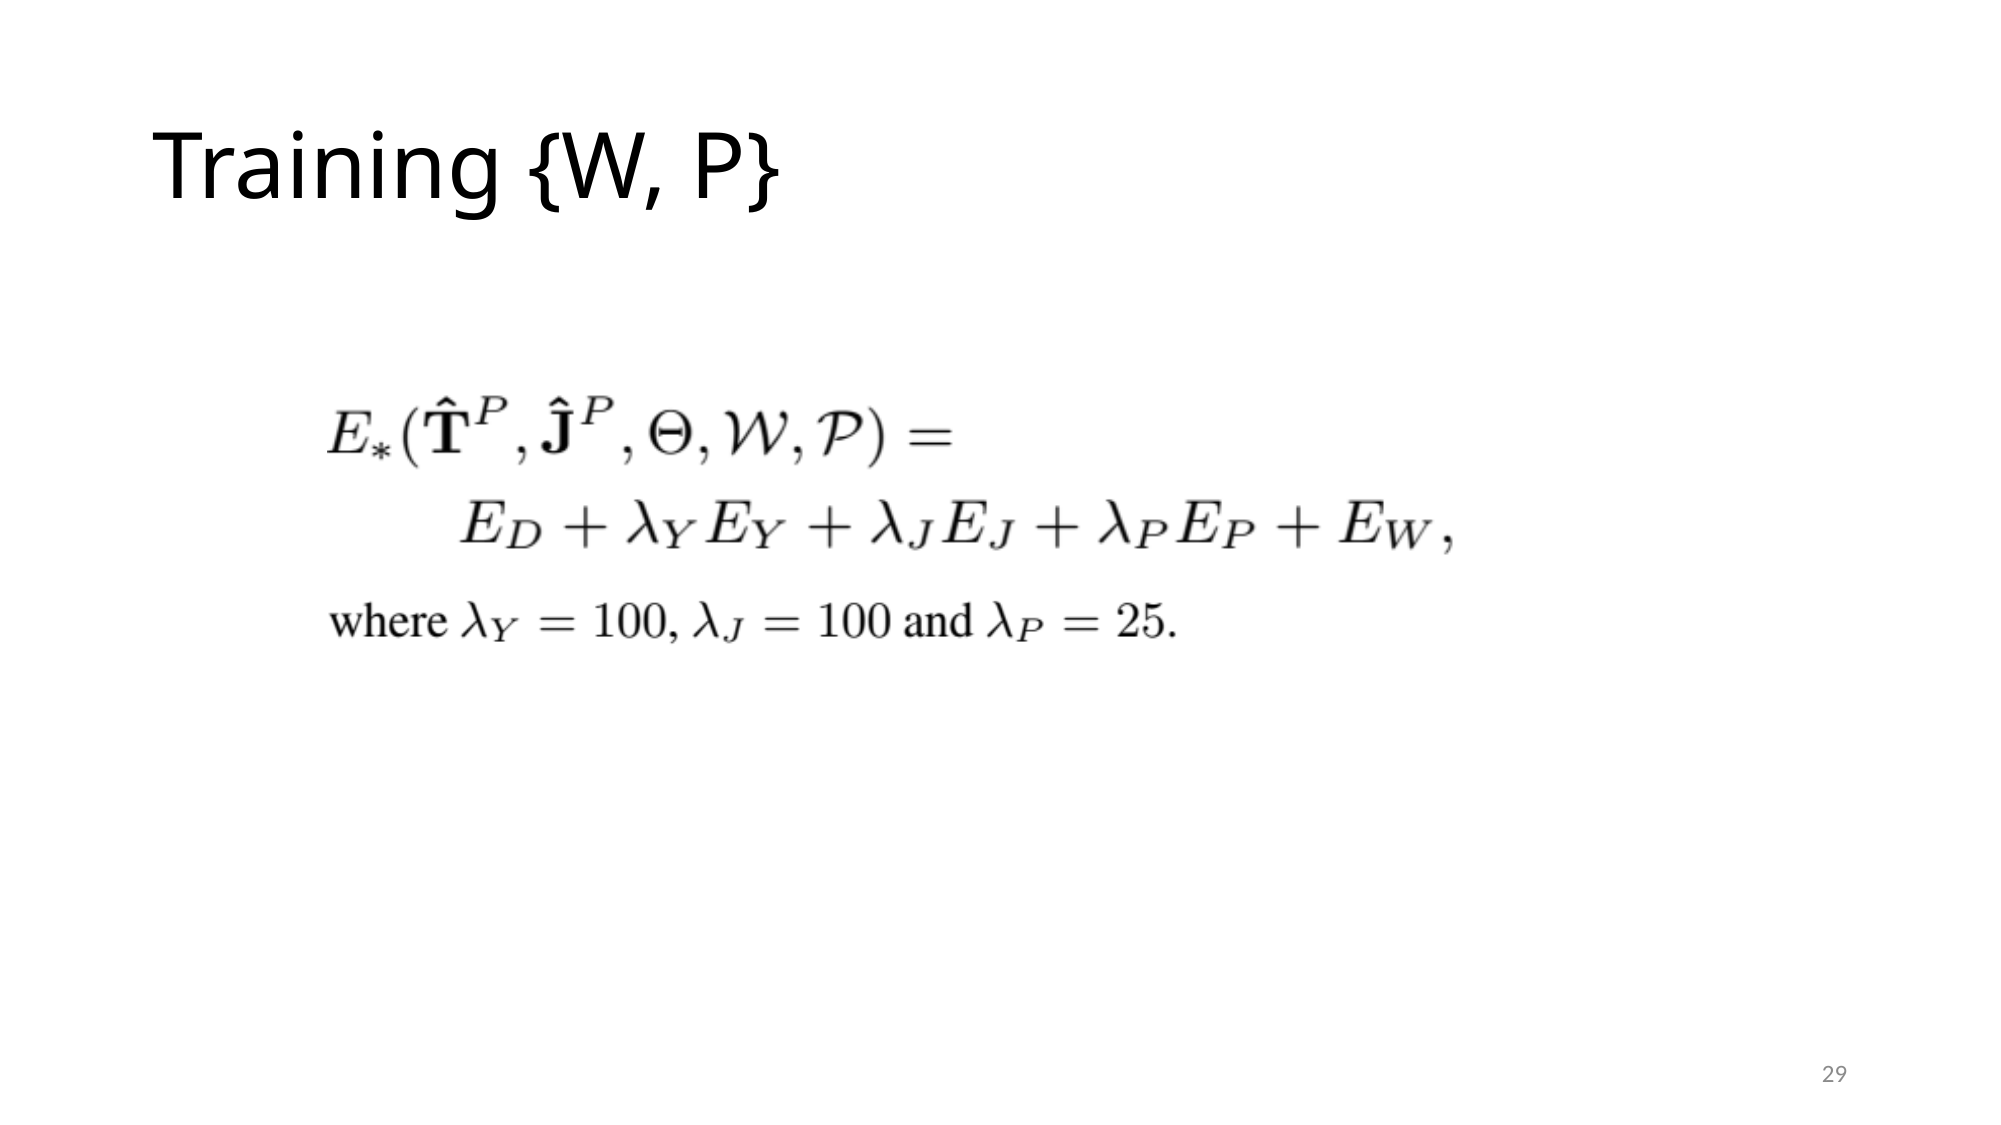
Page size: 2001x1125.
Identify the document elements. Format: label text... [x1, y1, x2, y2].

title Training {W, P} [137, 59, 1863, 278]
picture [327, 588, 1179, 647]
slide_number 29 [1412, 1042, 1863, 1103]
picture [327, 378, 1465, 563]
